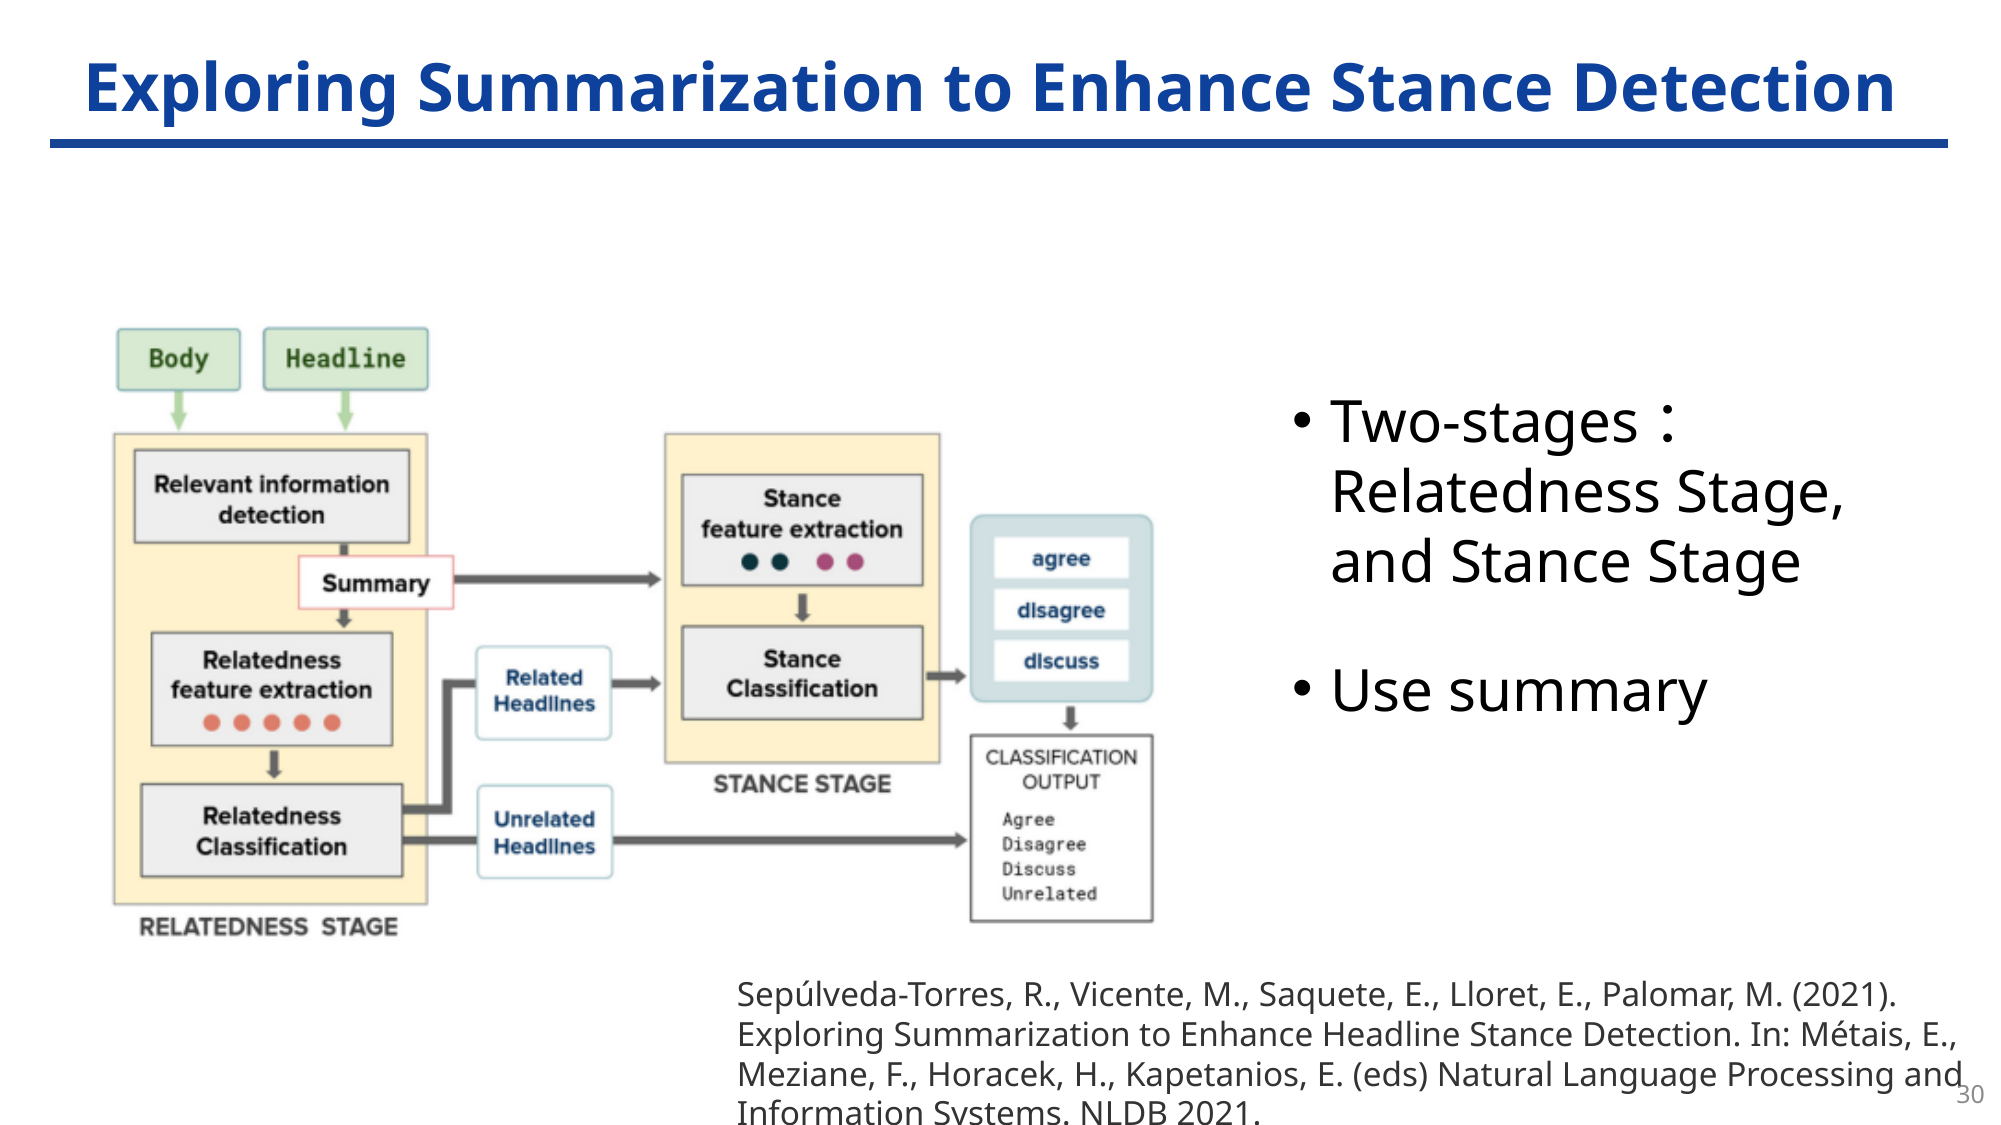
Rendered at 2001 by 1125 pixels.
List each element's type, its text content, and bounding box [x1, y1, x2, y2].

title Exploring Summarization to Enhance Stance Detection [51, 39, 1947, 140]
text_box Sepúlveda-Torres, R., Vicente, M., Saquete, E., Lloret, E., Palomar, M. (2021). Exploring Summarization to Enhance Headline Stance Detection. In: Métais, E., Meziane, F., Horacek, H., Kapetanios, E. (eds) Natural Language Processing and Information Systems. NLDB 2021. [722, 965, 2000, 1125]
list Two-stages：Relatedness Stage, and Stance Stage Use summary [1277, 377, 1937, 965]
picture [70, 301, 1215, 966]
